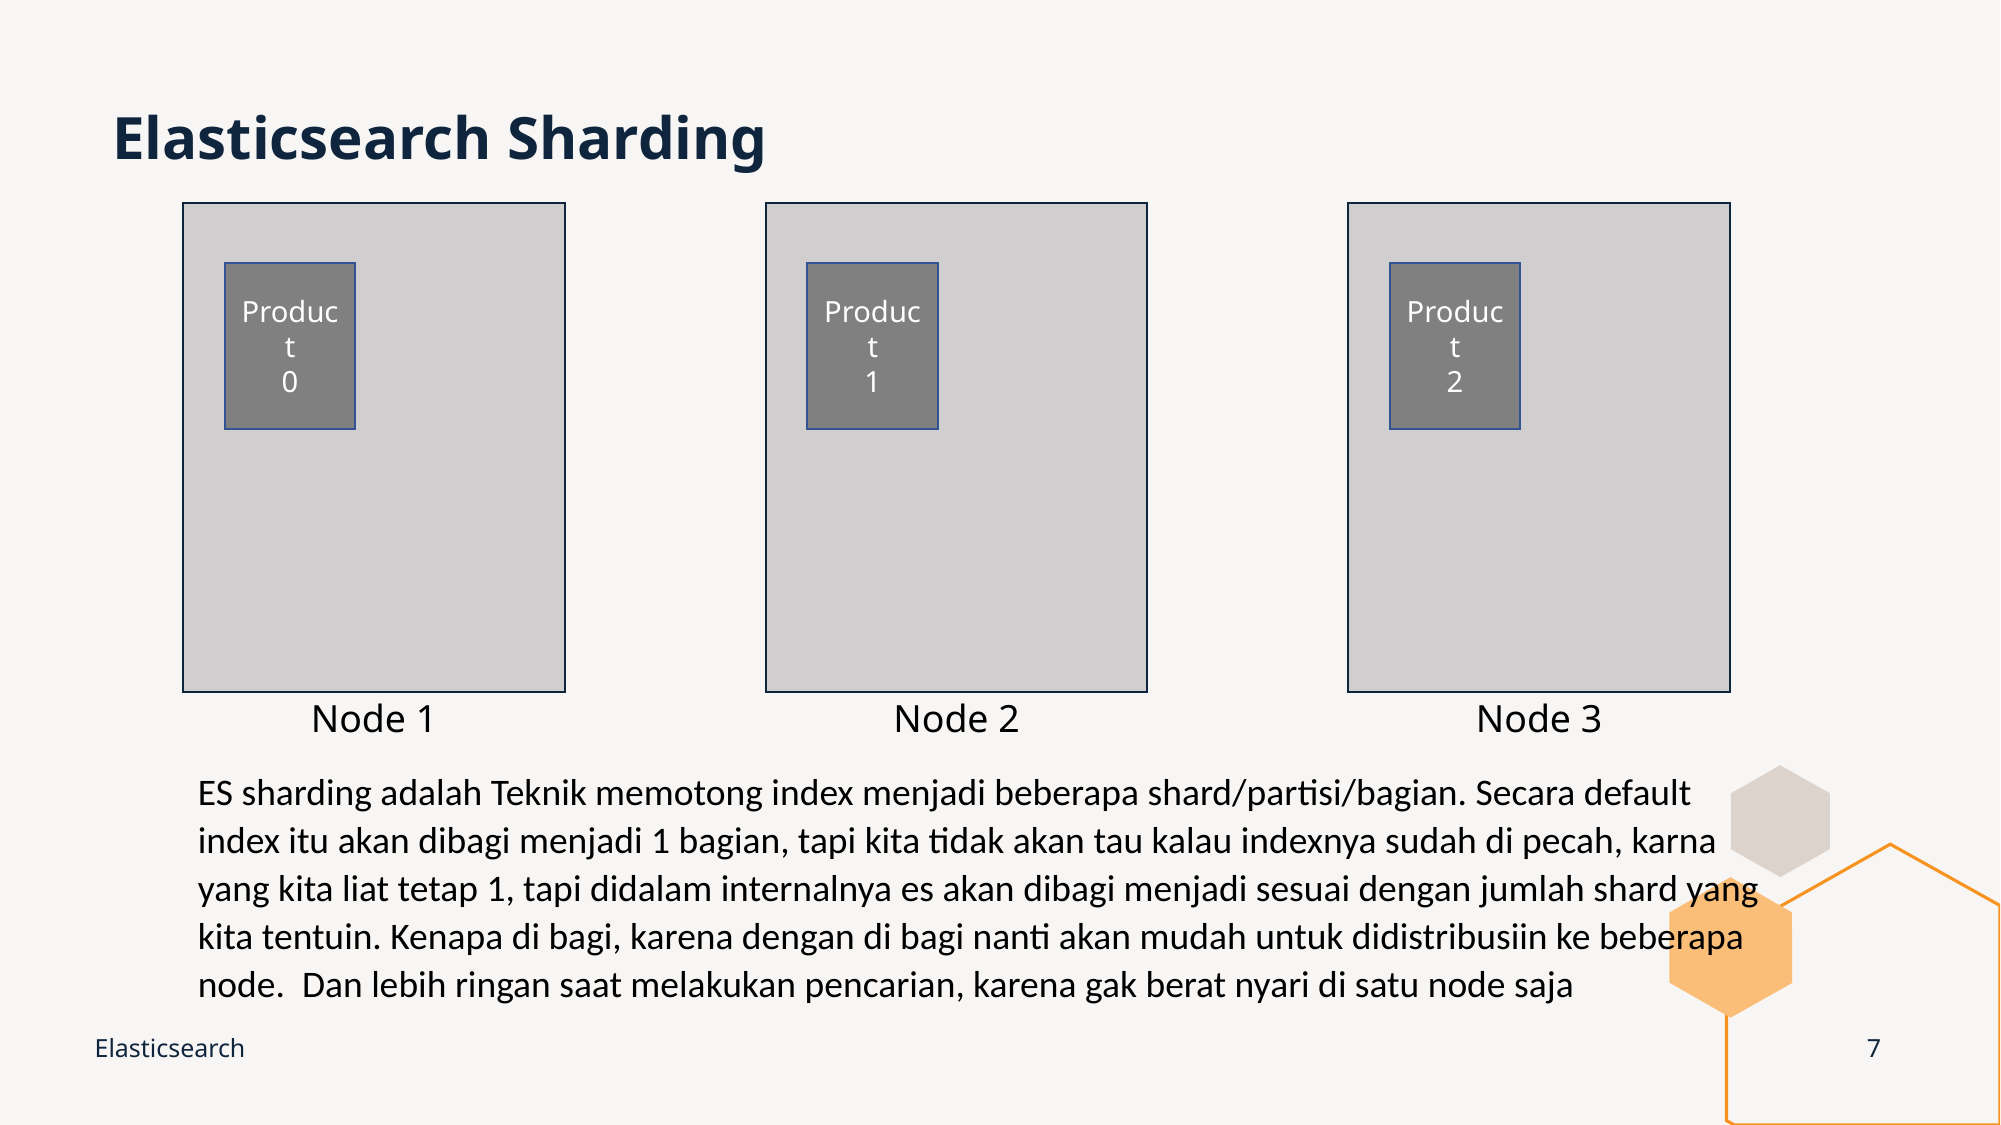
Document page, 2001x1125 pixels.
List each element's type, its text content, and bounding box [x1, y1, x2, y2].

text_box Node 1 [182, 335, 566, 693]
text_box ES sharding adalah Teknik memotong index menjadi beberapa shard/partisi/bagian. Secara default index itu akan dibagi menjadi 1 bagian, tapi kita tidak akan tau kalau indexnya sudah di pecah, karna yang kita liat tetap 1, tapi didalam internalnya es akan dibagi menjadi sesuai dengan jumlah shard yang kita tentuin. Kenapa di bagi, karena dengan di bagi nanti akan mudah untuk didistribusiin ke beberapa node. Dan lebih ringan saat melakukan pencarian, karena gak berat nyari di satu node saja [183, 757, 1795, 1013]
text_box Node 2 [765, 335, 1148, 693]
title Elasticsearch Sharding [97, 101, 1884, 335]
slide_number 7 [1836, 1020, 1912, 1080]
text_box Product 1 [806, 335, 939, 430]
text_box Node 3 [1347, 335, 1731, 693]
footer Elasticsearch [79, 1020, 755, 1080]
text_box Product 0 [224, 335, 356, 430]
text_box Product 2 [1389, 335, 1521, 430]
